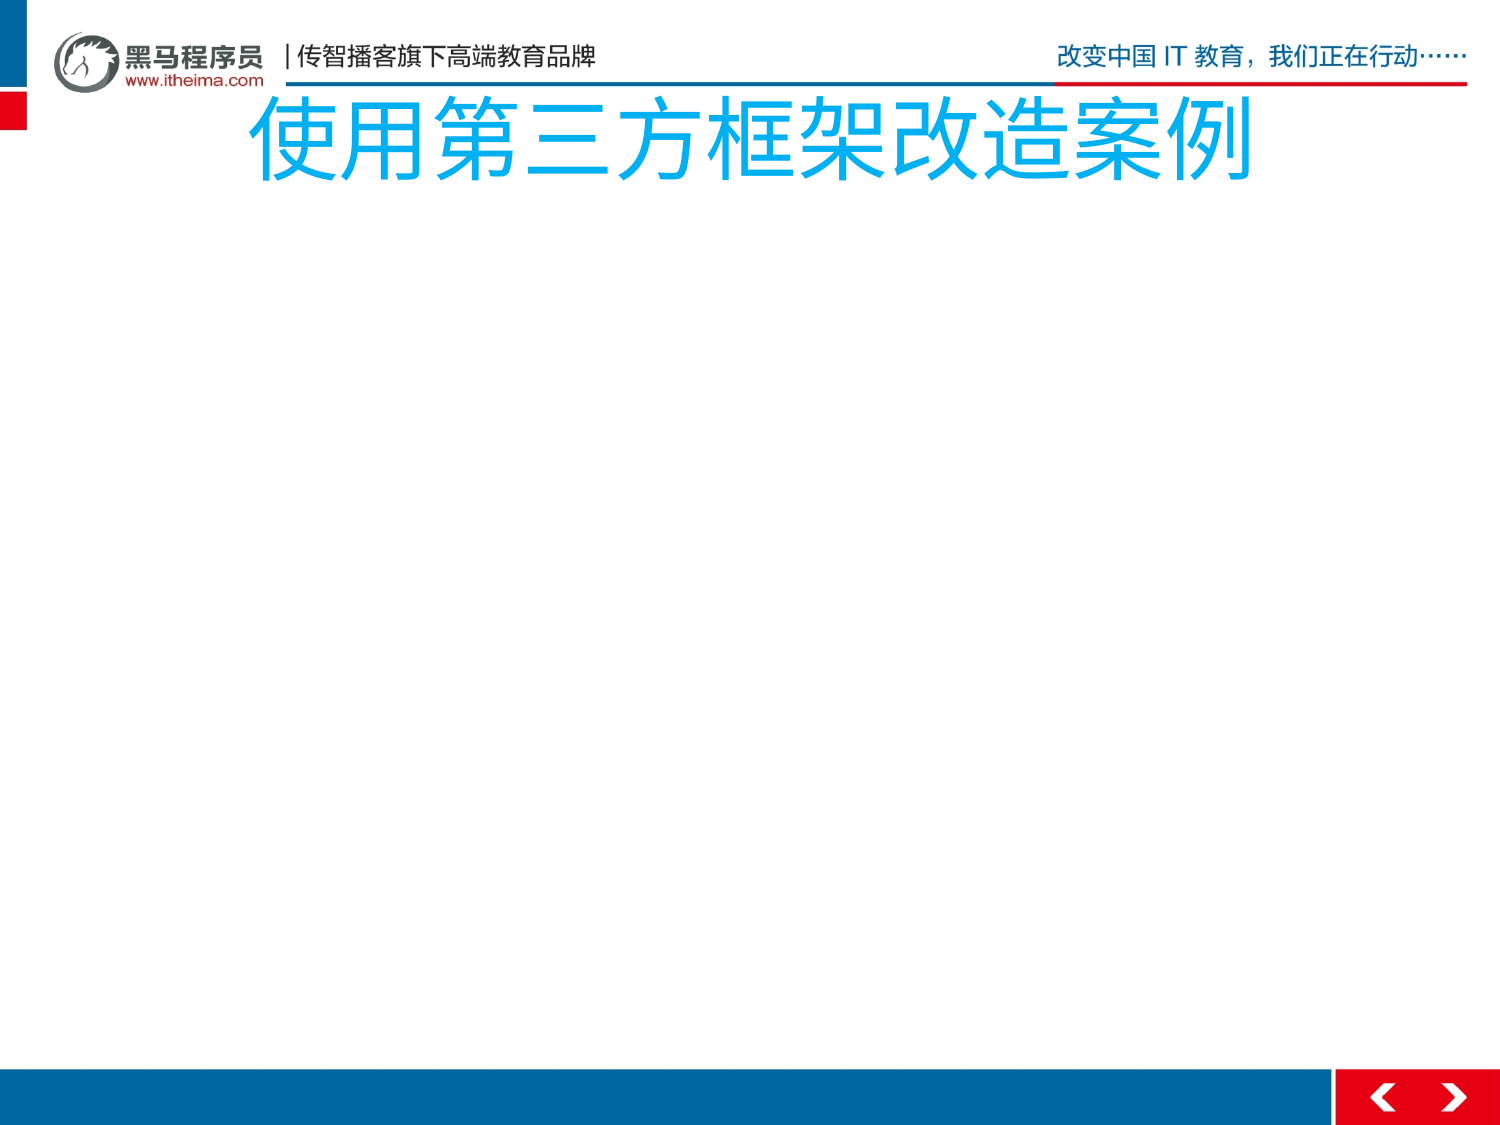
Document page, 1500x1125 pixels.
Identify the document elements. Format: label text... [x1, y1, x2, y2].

title 使用第三方框架改造案例 [76, 42, 1427, 231]
picture [0, 0, 1500, 1125]
